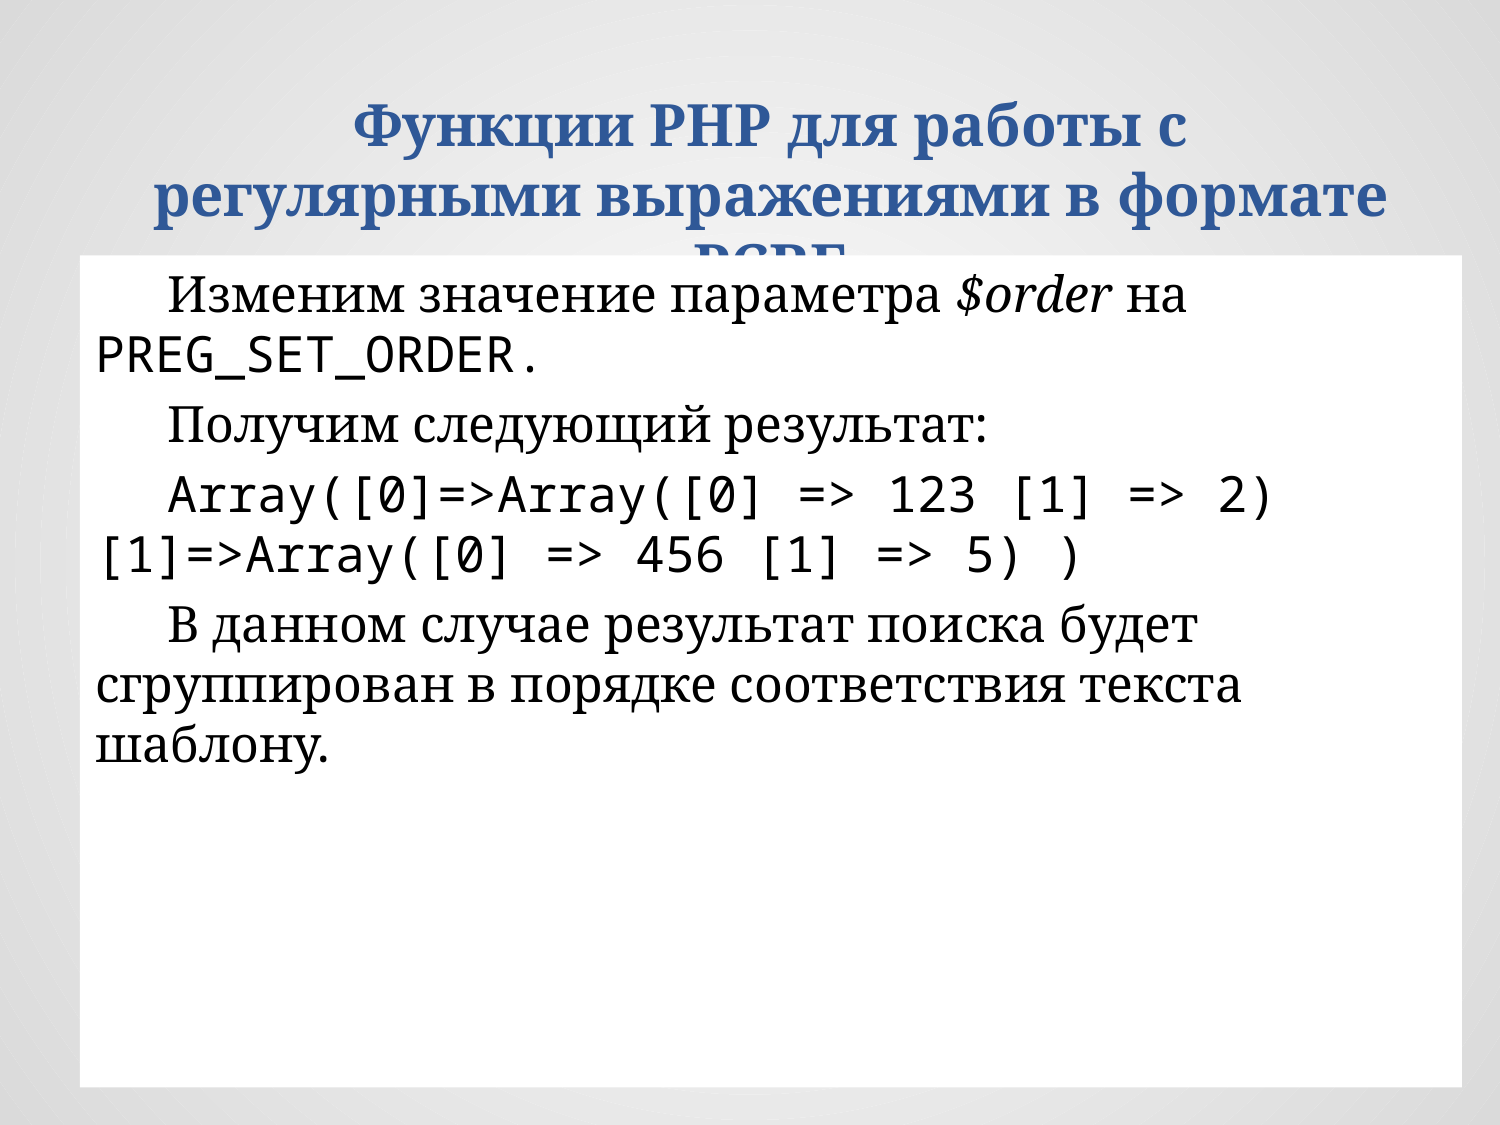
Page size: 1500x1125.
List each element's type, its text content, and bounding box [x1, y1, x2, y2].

text_box Функции РНР для работы с регулярными выражениями в формате PCRE [118, 80, 1424, 255]
text_box Изменим значение параметра $order на PREG_SET_ORDER. Получим следующий результат: Array([0]=>Array([0] => 123 [1] => 2) [1]=>Array([0] => 456 [1] => 5) ) В данном случае результат поиска будет сгруппирован в порядке соответствия текста шаблону. [79, 255, 1462, 1088]
